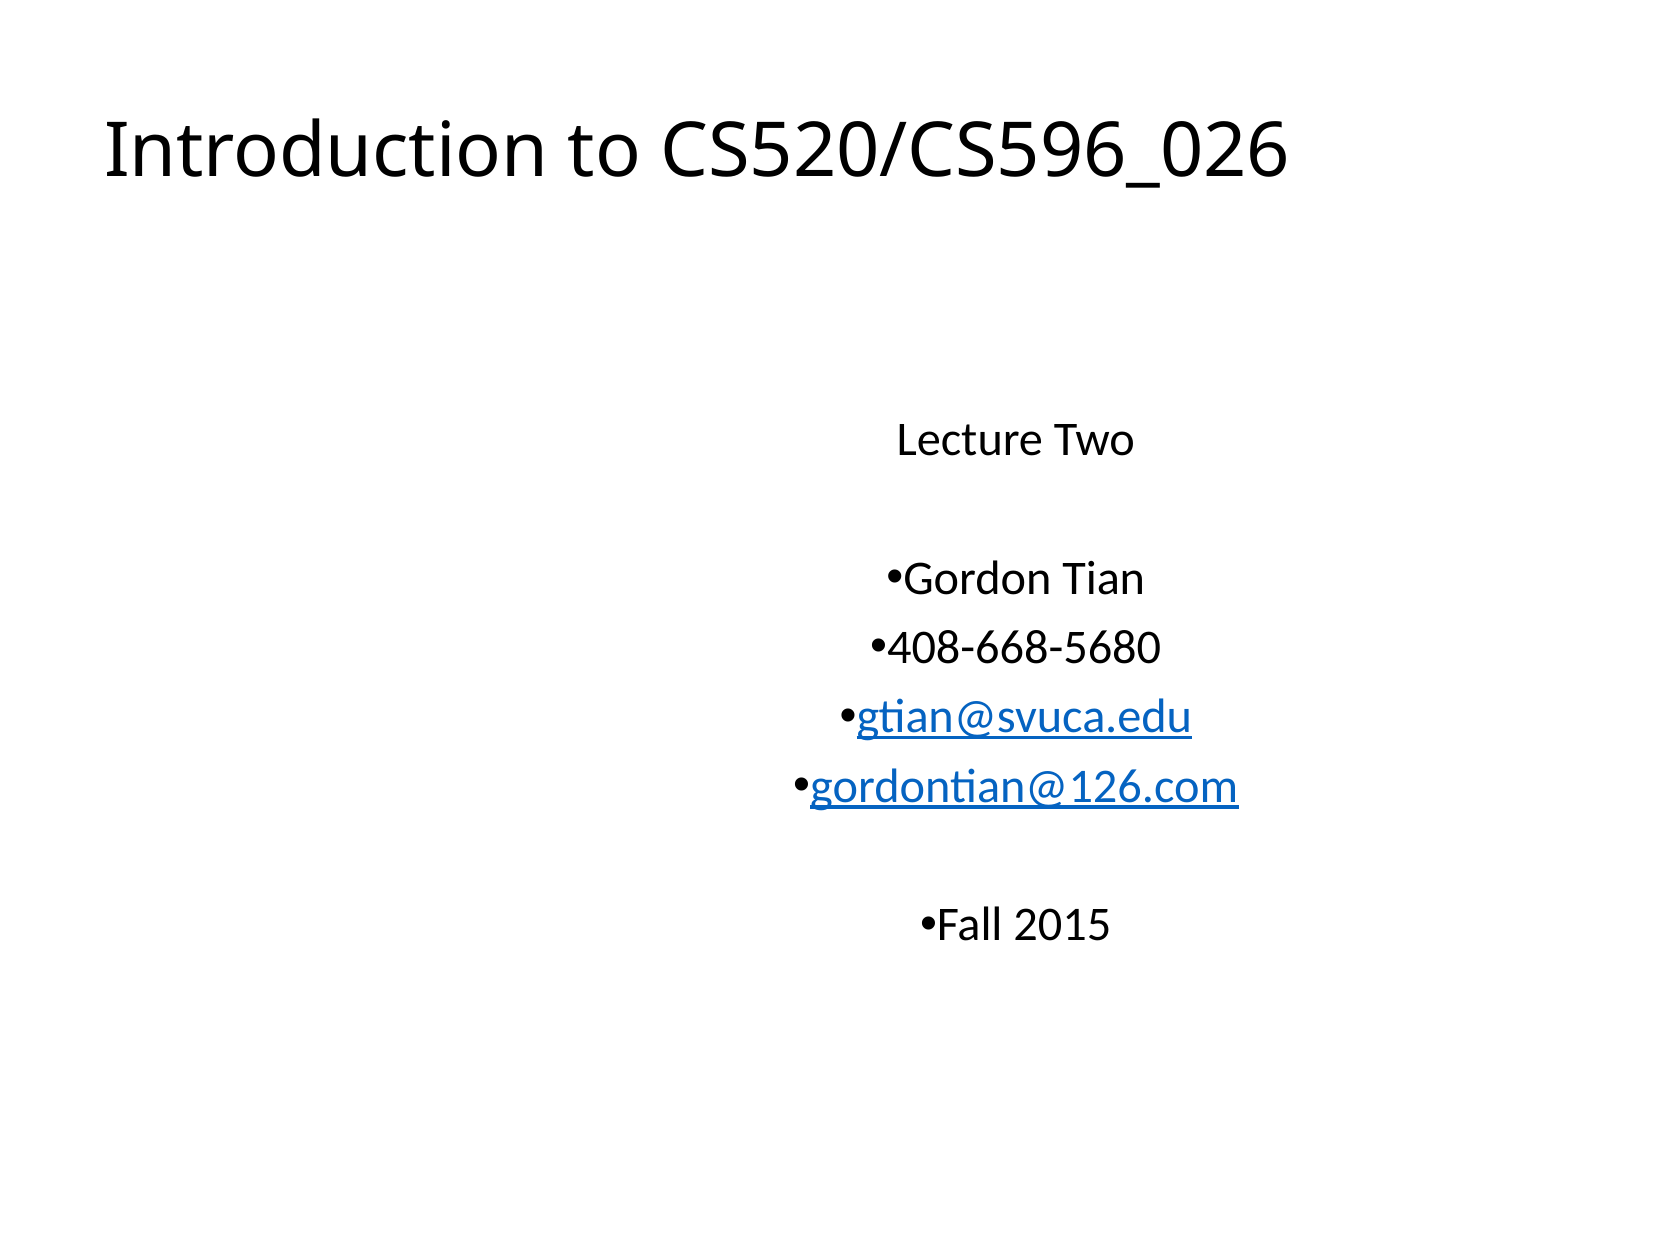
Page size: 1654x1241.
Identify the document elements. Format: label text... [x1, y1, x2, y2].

subtitle Lecture Two Gordon Tian 408-668-5680 gtian@svuca.edu gordontian@126.com Fall 2015 [378, 370, 1654, 996]
title Introduction to CS520/CS596_026 [89, 49, 1607, 257]
